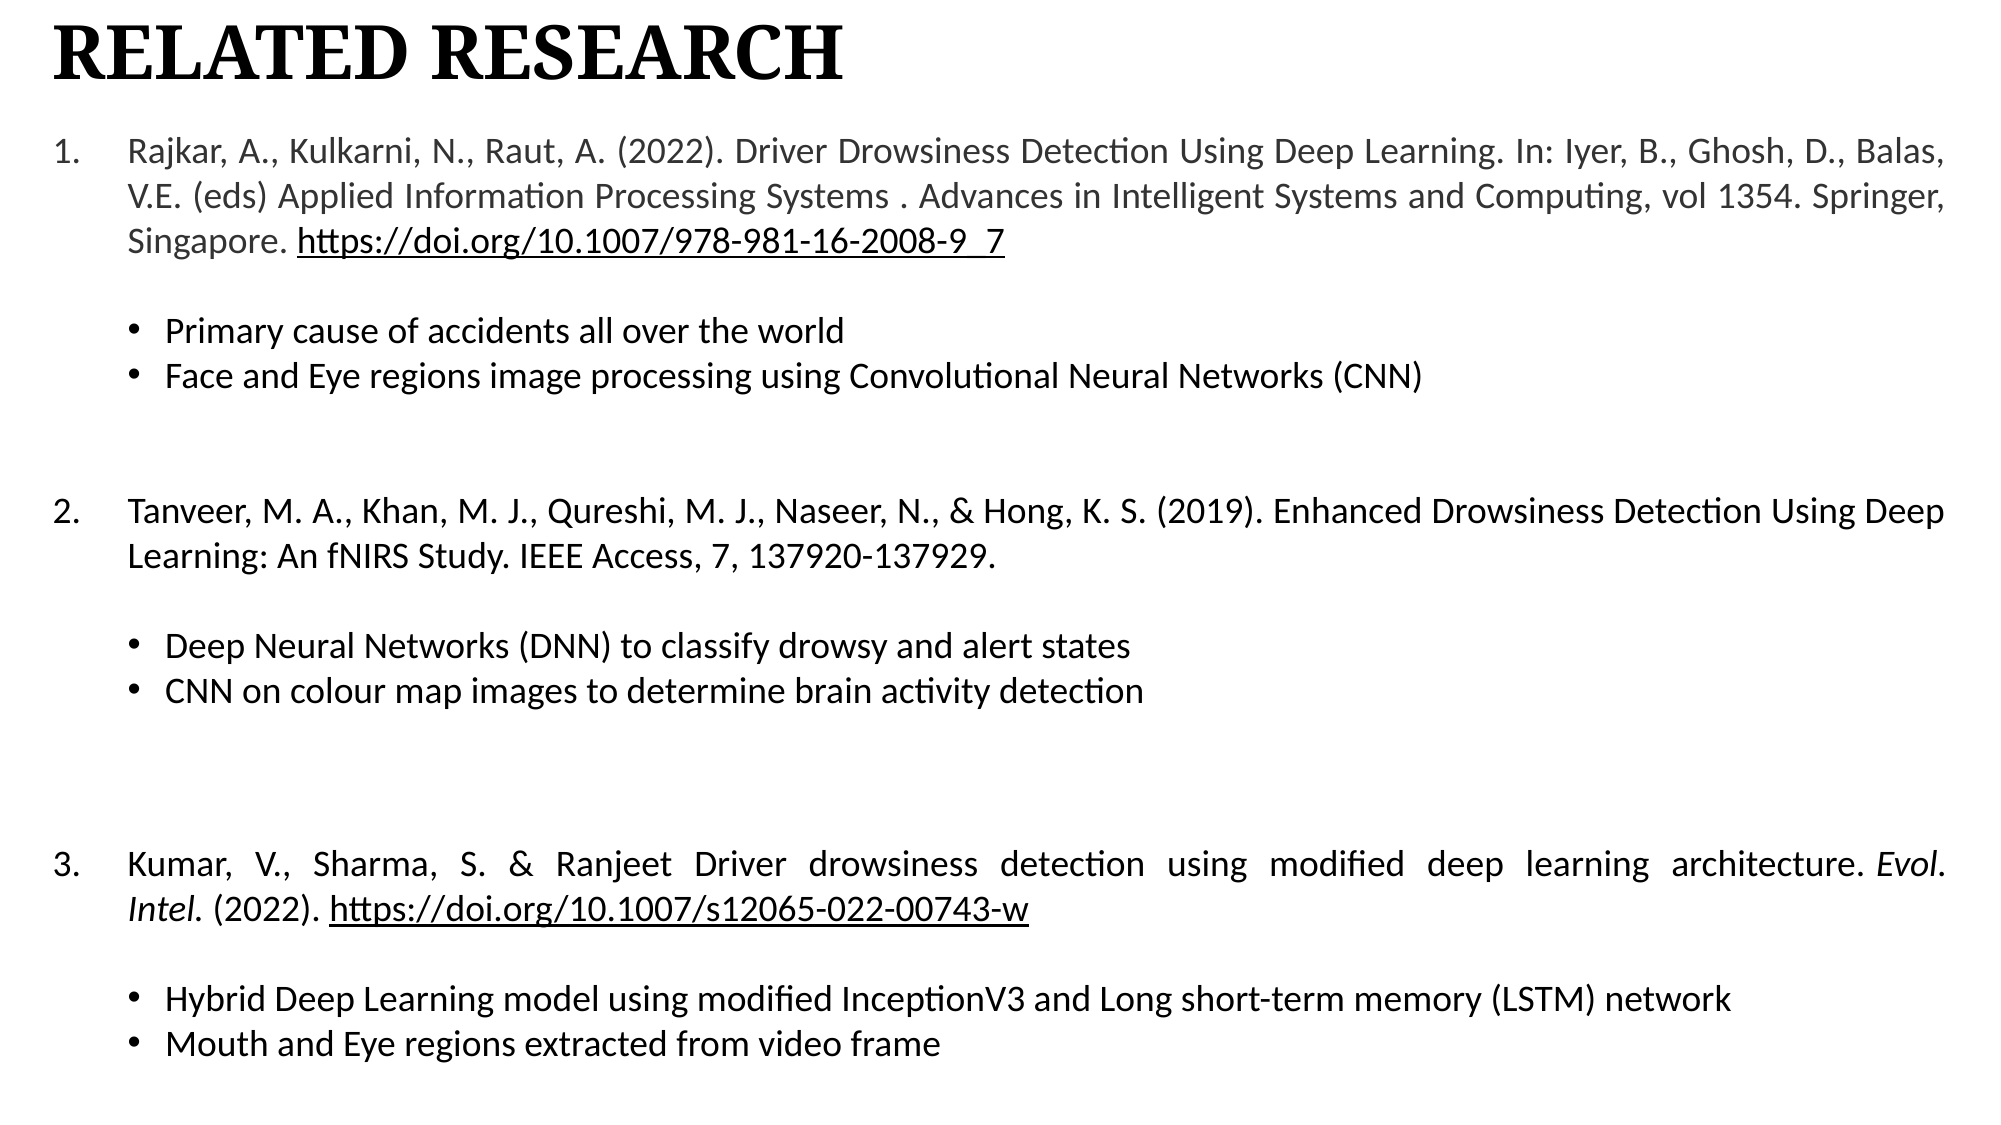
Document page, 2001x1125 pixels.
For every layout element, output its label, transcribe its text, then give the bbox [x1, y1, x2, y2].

title Related research [37, 7, 1614, 118]
list Rajkar, A., Kulkarni, N., Raut, A. (2022). Driver Drowsiness Detection Using Deep Learning. In: Iyer, B., Ghosh, D., Balas, V.E. (eds) Applied Information Processing Systems . Advances in Intelligent Systems and Computing, vol 1354. Springer, Singapore. https://doi.org/10.1007/978-981-16-2008-9_7 Primary cause of accidents all over the world Face and Eye regions image processing using Convolutional Neural Networks (CNN) Tanveer, M. A., Khan, M. J., Qureshi, M. J., Naseer, N., & Hong, K. S. (2019). Enhanced Drowsiness Detection Using Deep Learning: An fNIRS Study. IEEE Access, 7, 137920-137929. Deep Neural Networks (DNN) to classify drowsy and alert states CNN on colour map images to determine brain activity detection Kumar, V., Sharma, S. & Ranjeet Driver drowsiness detection using modified deep learning architecture. Evol. Intel. (2022). https://doi.org/10.1007/s12065-022-00743-w Hybrid Deep Learning model using modified InceptionV3 and Long short-term memory (LSTM) network Mouth and Eye regions extracted from video frame [37, 118, 1963, 1125]
